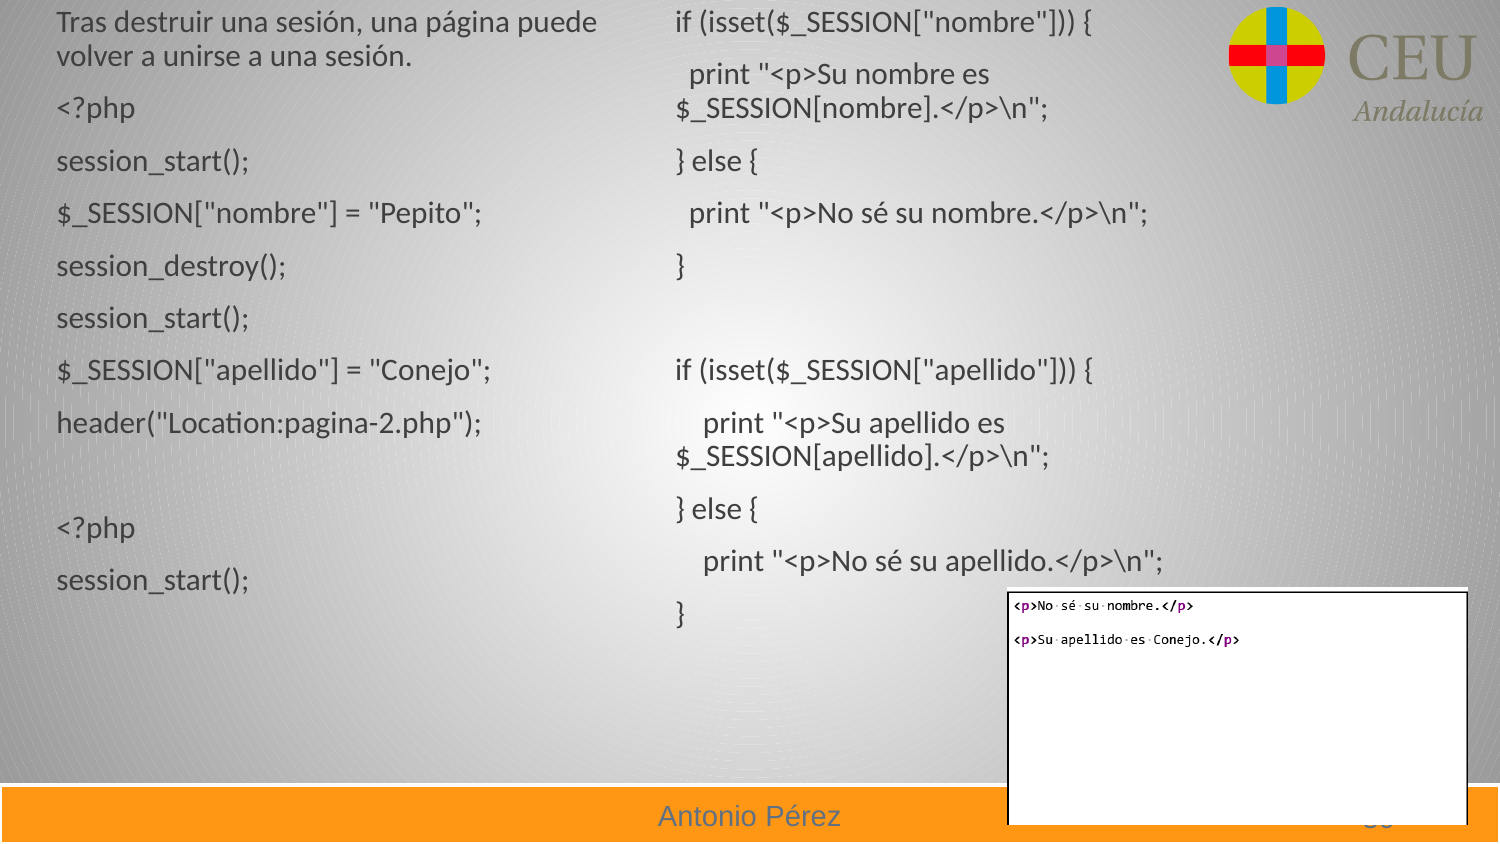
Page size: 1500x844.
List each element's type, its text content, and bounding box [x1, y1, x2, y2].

list Tras destruir una sesión, una página puede volver a unirse a una sesión. <?php session_start(); $_SESSION["nombre"] = "Pepito"; session_destroy(); session_start(); $_SESSION["apellido"] = "Conejo"; header("Location:pagina-2.php"); <?php session_start(); if (isset($_SESSION["nombre"])) { print "<p>Su nombre es $_SESSION[nombre].</p>\n"; } else { print "<p>No sé su nombre.</p>\n"; } if (isset($_SESSION["apellido"])) { print "<p>Su apellido es $_SESSION[apellido].</p>\n"; } else { print "<p>No sé su apellido.</p>\n"; } [0, 0, 1238, 495]
picture [1238, 0, 1500, 137]
picture [1006, 586, 1469, 826]
